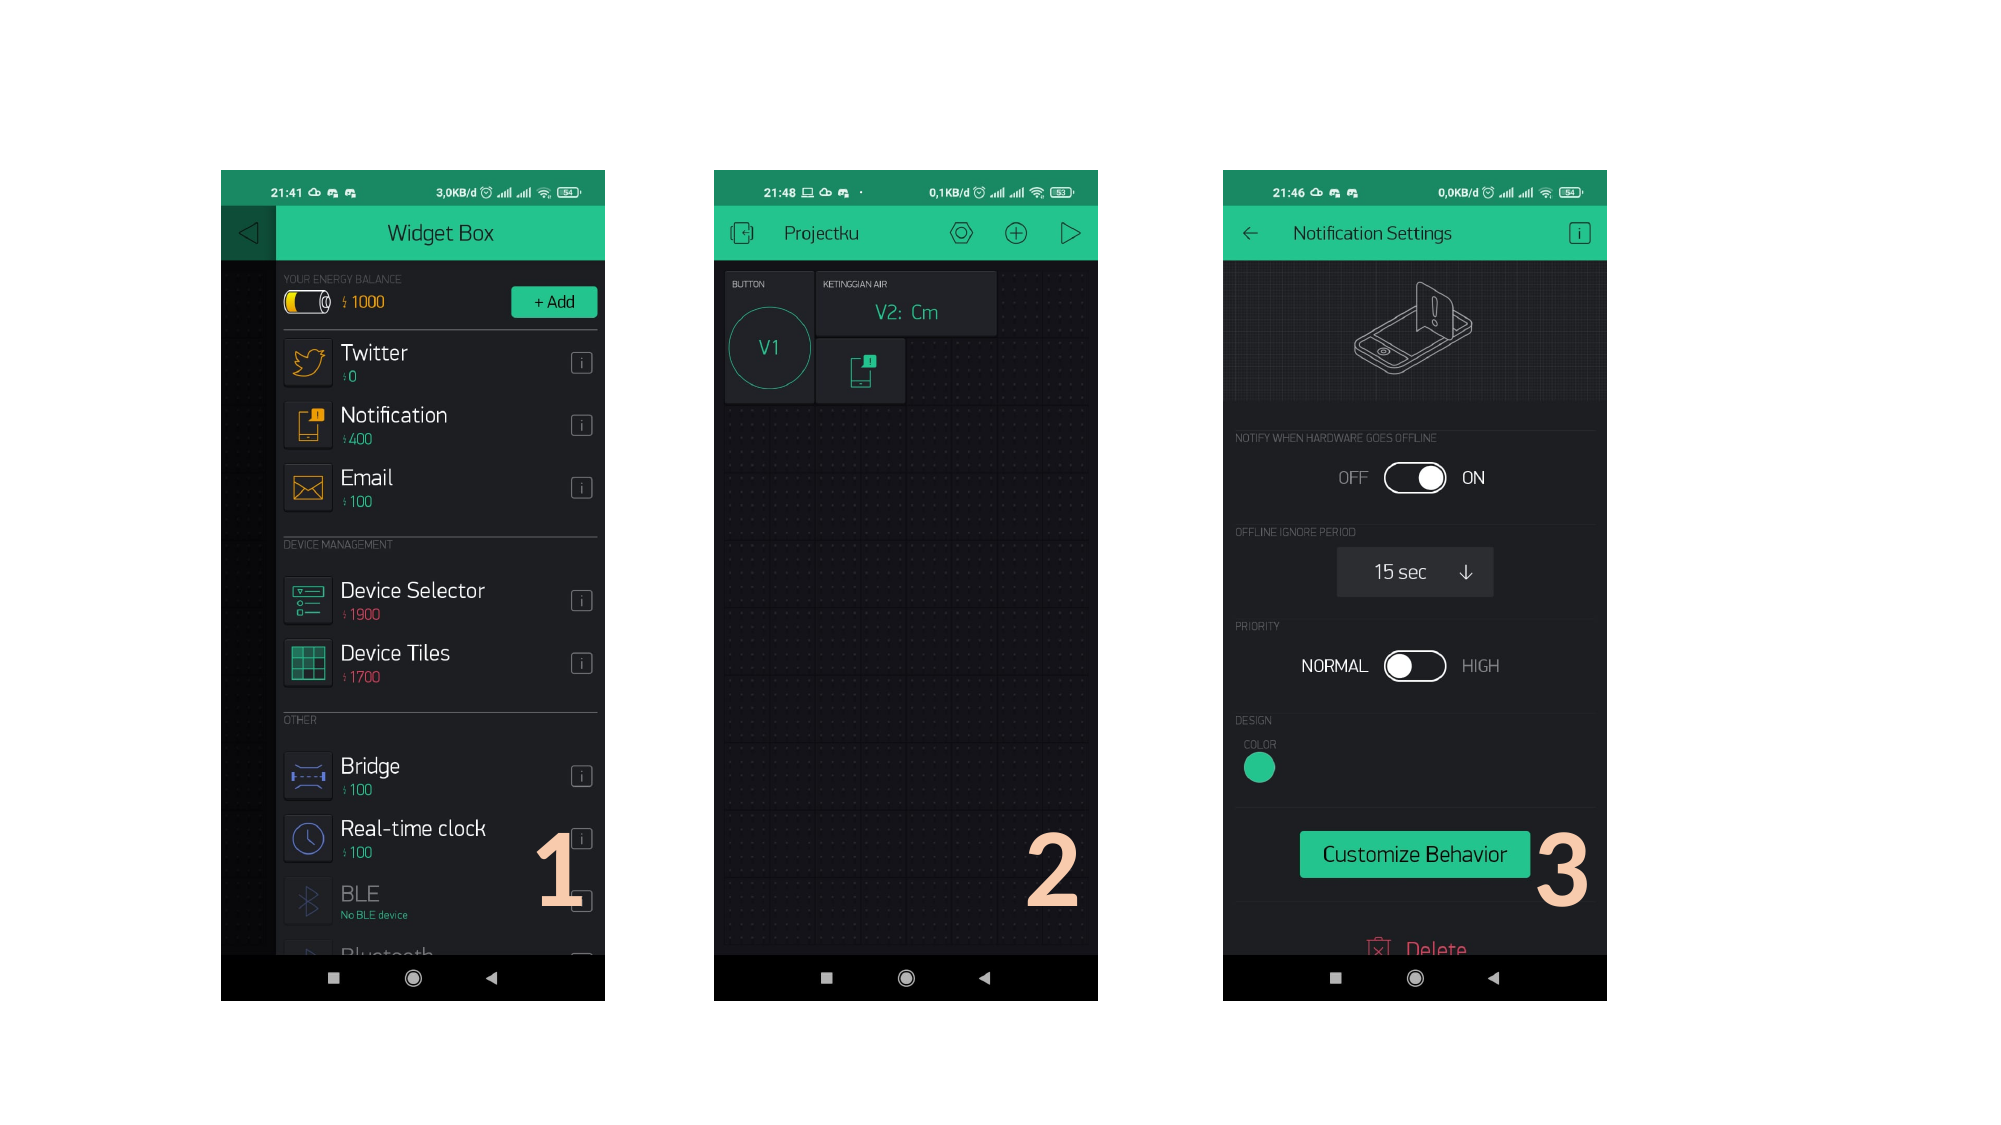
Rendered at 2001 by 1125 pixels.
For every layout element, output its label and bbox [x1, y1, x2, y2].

picture [714, 170, 1098, 1001]
picture [1223, 170, 1607, 1001]
picture [221, 170, 605, 1001]
